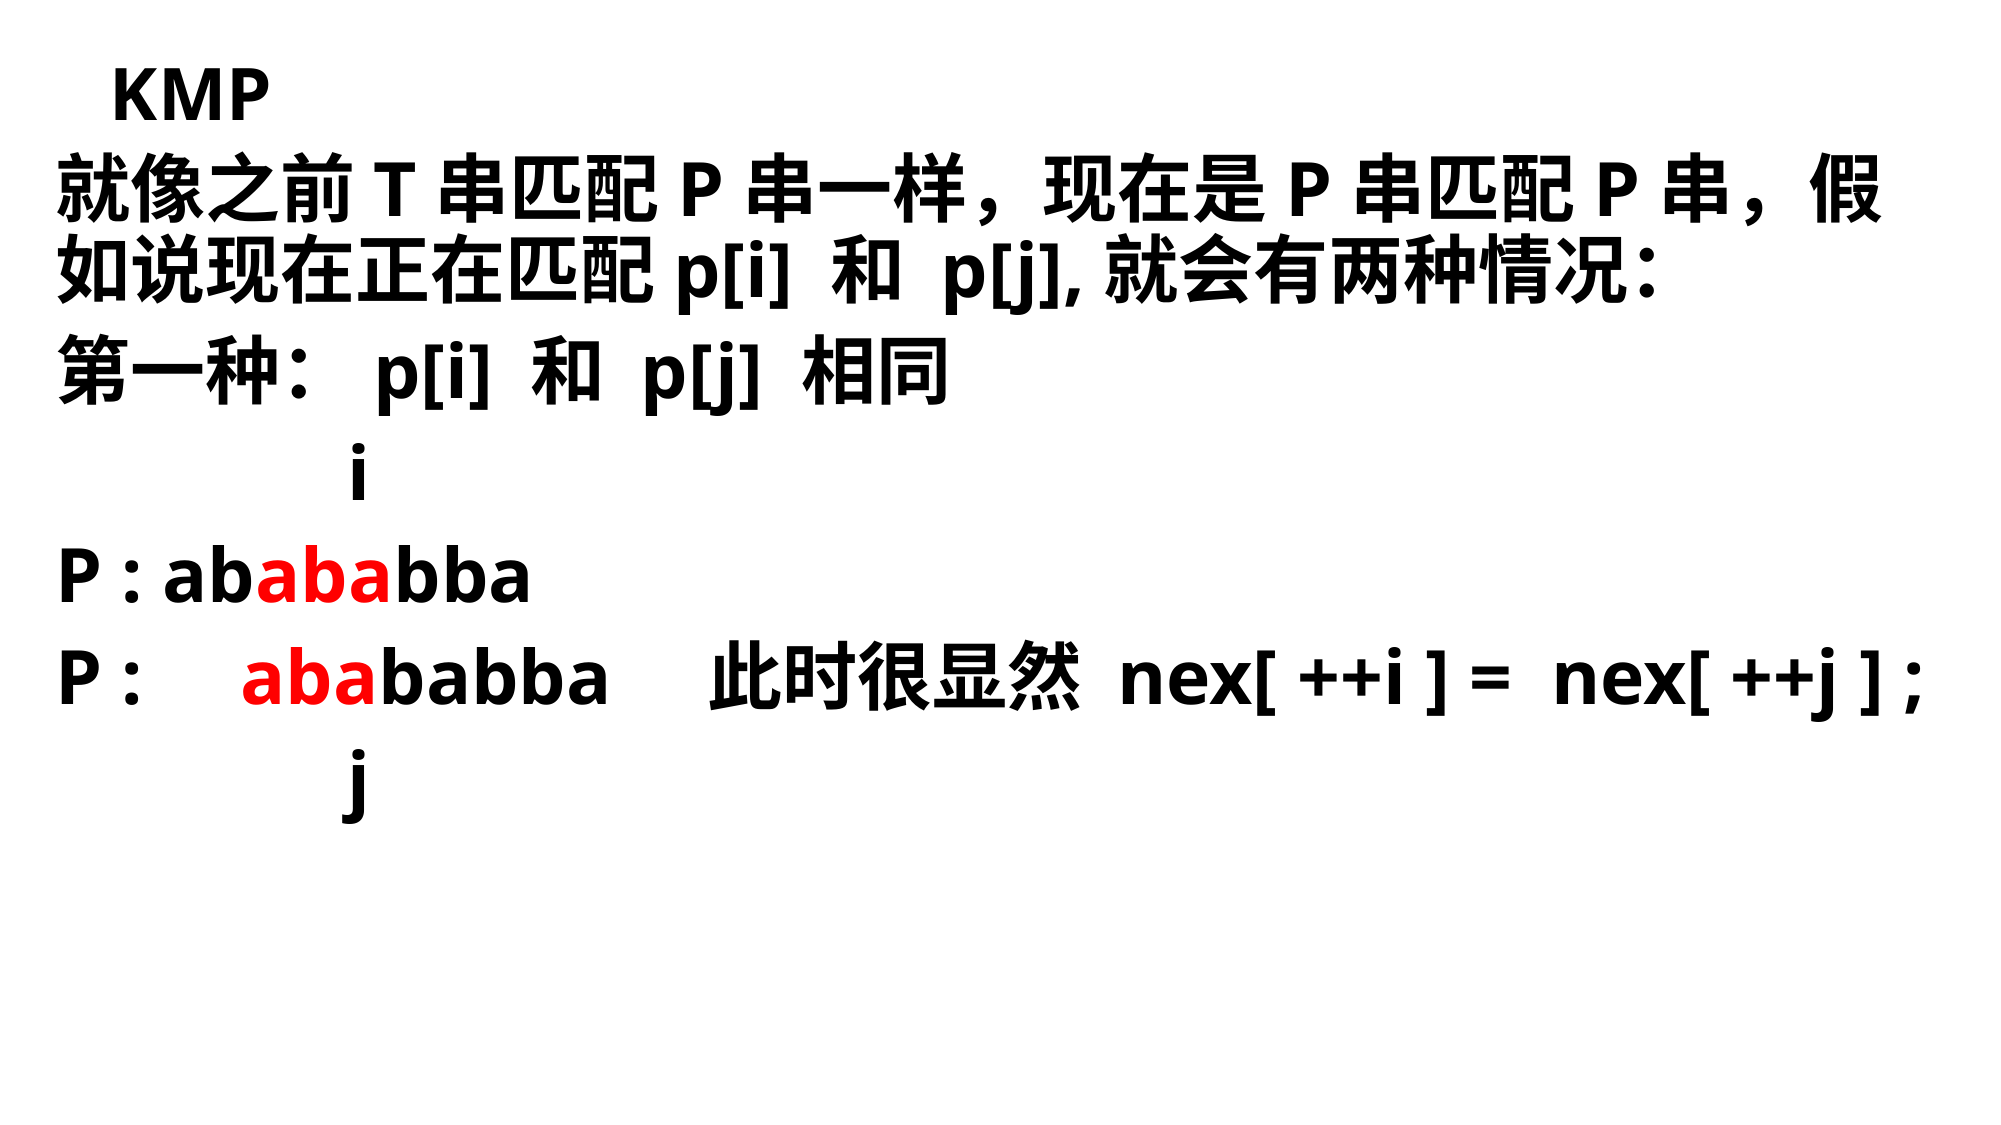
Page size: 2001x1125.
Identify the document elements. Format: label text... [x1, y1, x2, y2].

subtitle 就像之前T串匹配P串一样，现在是P串匹配P串，假如说现在正在匹配p[i] 和 p[j],就会有两种情况： 第一种：p[i] 和 p[j] 相同 i P : abababba P : abababba 此时很显然 nex[ ++i ] = nex[ ++j ] ; j [40, 143, 1952, 1105]
title KMP [14, 49, 367, 144]
